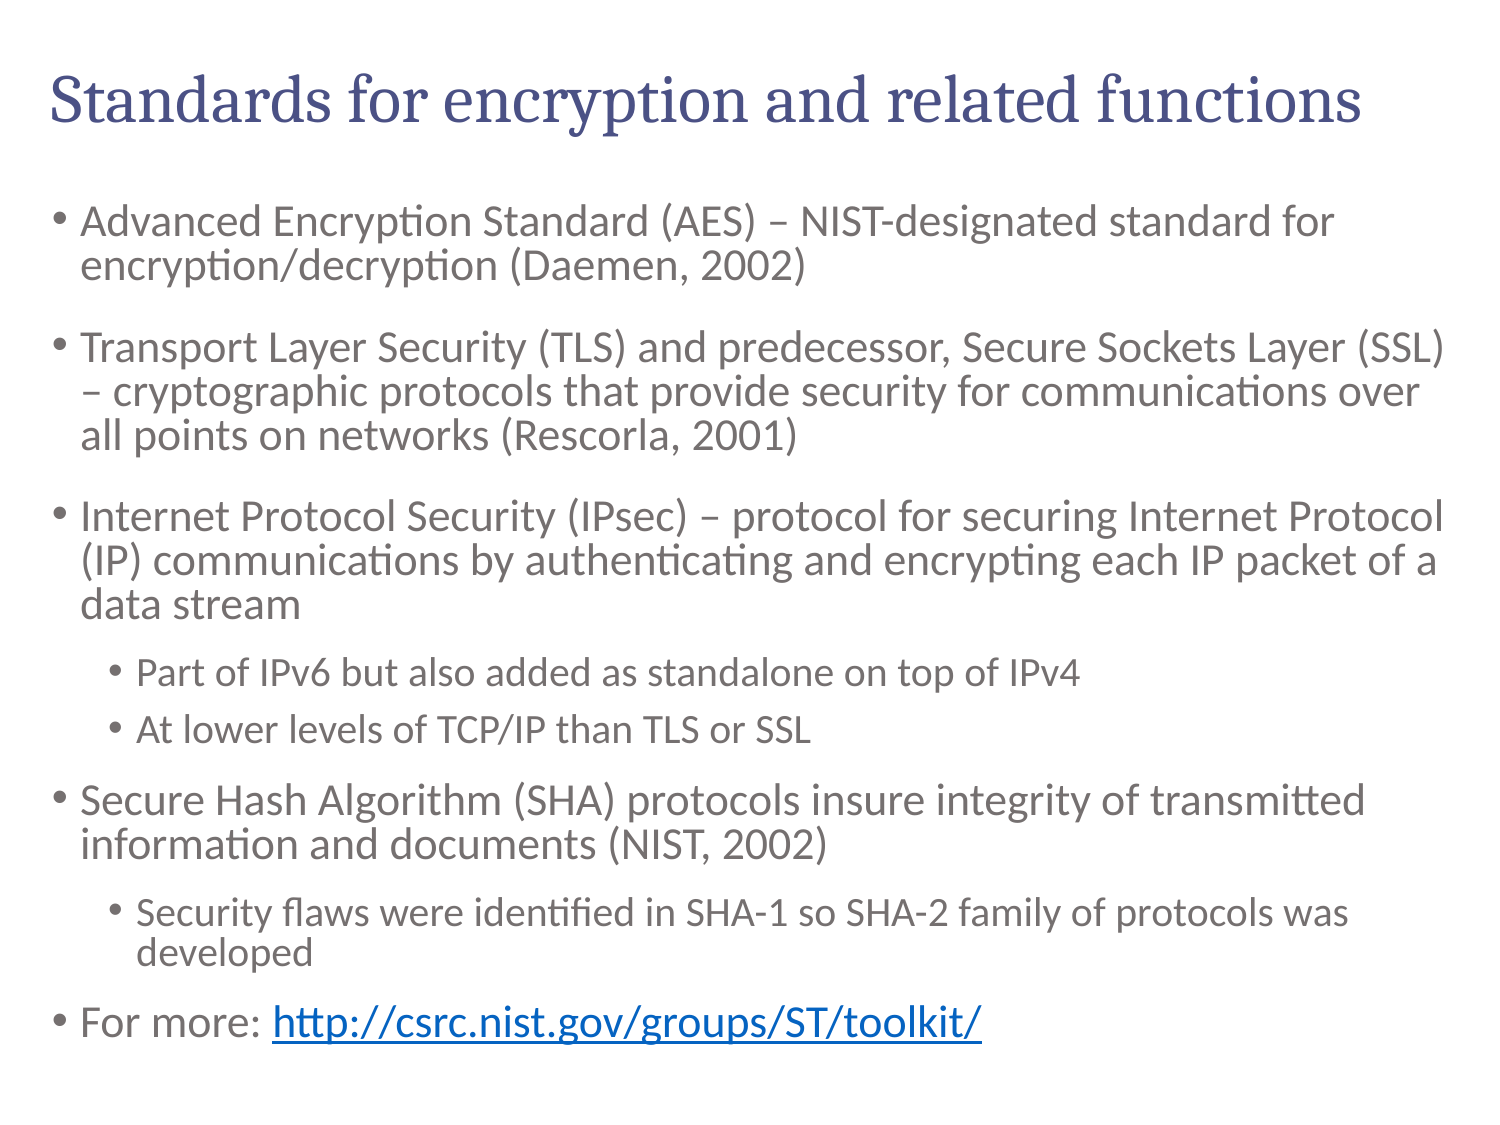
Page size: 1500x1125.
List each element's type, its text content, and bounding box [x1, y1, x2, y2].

title Standards for encryption and related functions [36, 25, 1464, 175]
list Advanced Encryption Standard (AES) – NIST-designated standard for encryption/decryption (Daemen, 2002) Transport Layer Security (TLS) and predecessor, Secure Sockets Layer (SSL) – cryptographic protocols that provide security for communications over all points on networks (Rescorla, 2001) Internet Protocol Security (IPsec) – protocol for securing Internet Protocol (IP) communications by authenticating and encrypting each IP packet of a data stream Part of IPv6 but also added as standalone on top of IPv4 At lower levels of TCP/IP than TLS or SSL Secure Hash Algorithm (SHA) protocols insure integrity of transmitted information and documents (NIST, 2002) Security flaws were identified in SHA-1 so SHA-2 family of protocols was developed For more: http://csrc.nist.gov/groups/ST/toolkit/ [36, 194, 1464, 1057]
